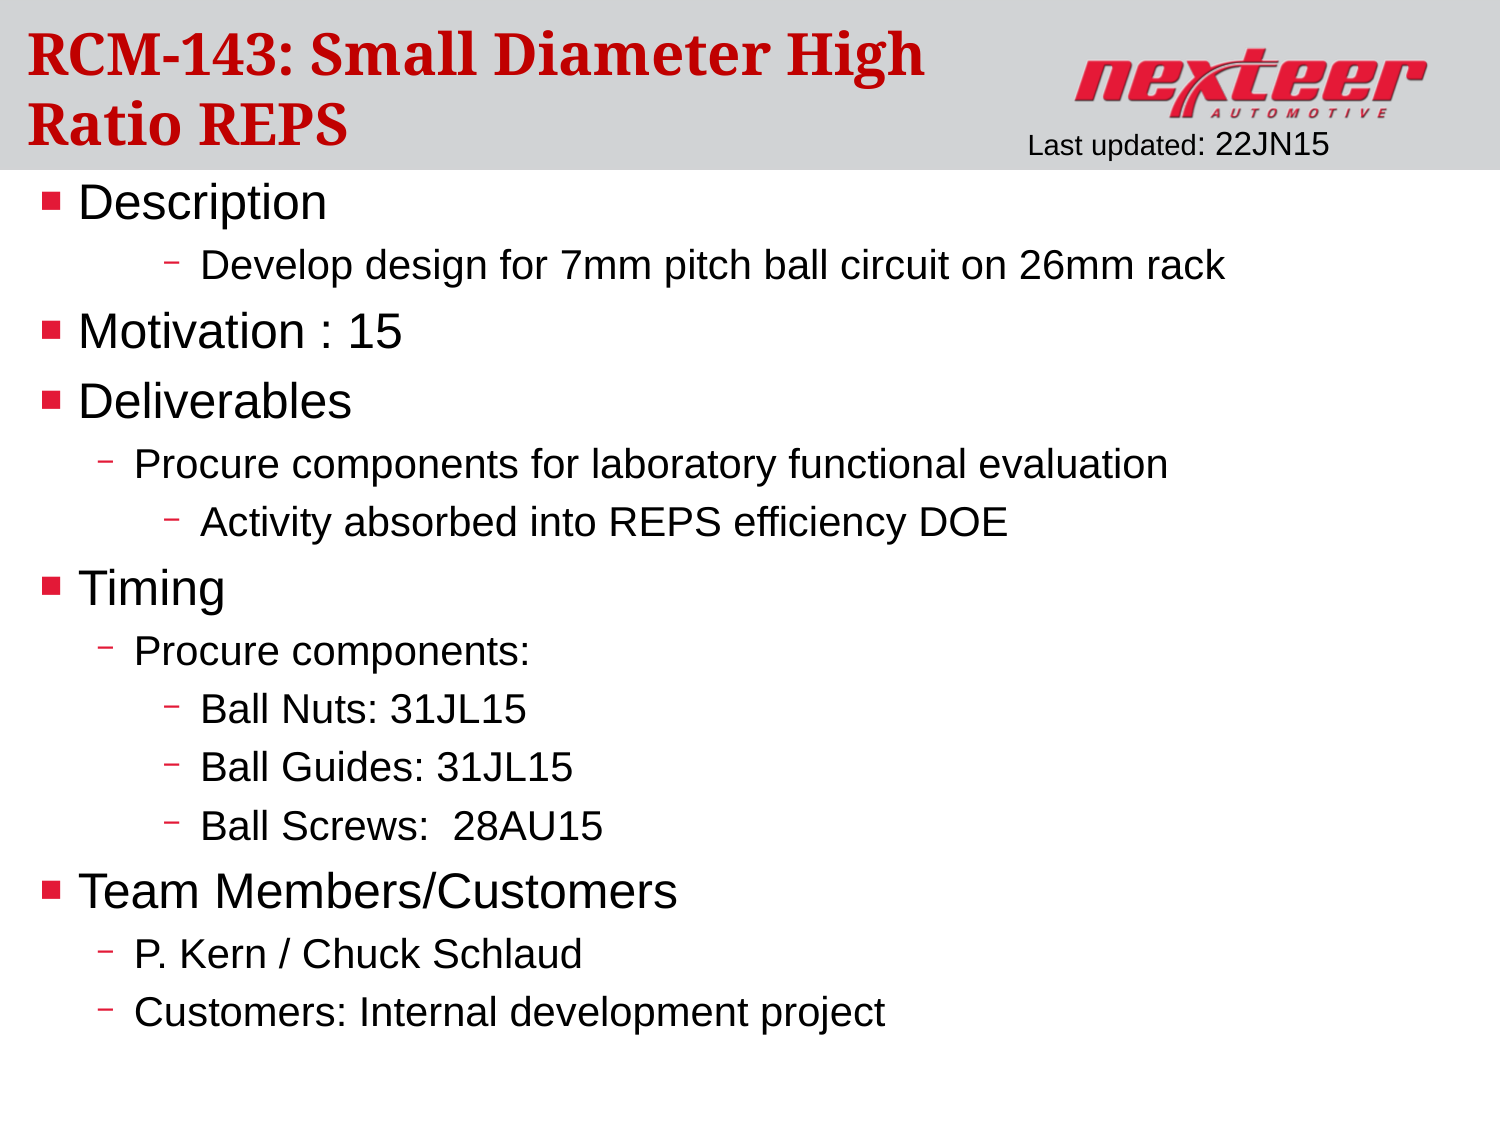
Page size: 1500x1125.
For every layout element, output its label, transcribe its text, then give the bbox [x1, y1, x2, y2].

list Description Develop design for 7mm pitch ball circuit on 26mm rack Motivation : 15 Deliverables Procure components for laboratory functional evaluation Activity absorbed into REPS efficiency DOE Timing Procure components: Ball Nuts: 31JL15 Ball Guides: 31JL15 Ball Screws: 28AU15 Team Members/Customers P. Kern / Chuck Schlaud Customers: Internal development project [24, 162, 1450, 1063]
text_box Last updated: 22JN15 [1012, 114, 1384, 175]
title RCM-143: Small Diameter High Ratio REPS [12, 12, 1013, 163]
picture [0, 0, 1500, 170]
